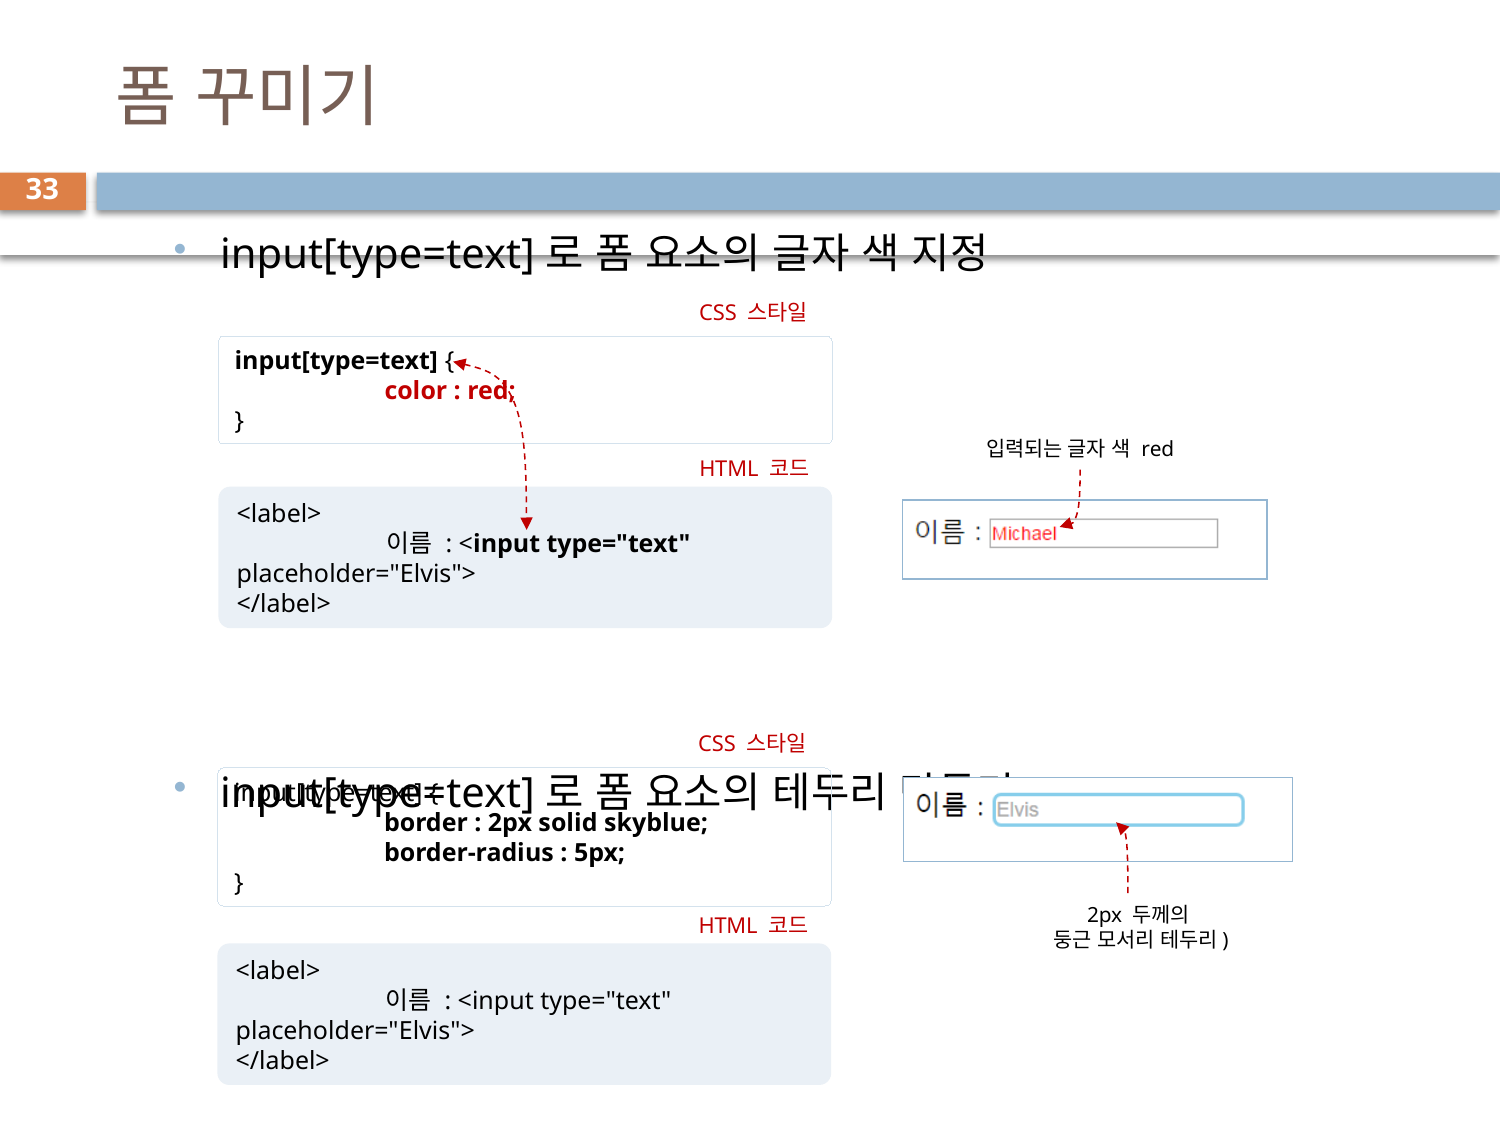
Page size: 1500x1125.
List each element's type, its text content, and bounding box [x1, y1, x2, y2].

picture [902, 777, 1293, 862]
text_box input[type=text] { border : 2px solid skyblue; border-radius : 5px; } [217, 767, 832, 907]
text_box HTML 코드 [683, 904, 830, 946]
list input[type=text]로 폼 요소의 글자 색 지정 input[type=text]로 폼 요소의 테두리 만들기 [100, 219, 1438, 1047]
text_box CSS 스타일 [683, 722, 822, 764]
text_box <label> 이름 : <input type="text" placeholder="Elvis"> </label> [217, 943, 832, 1085]
text_box 2px 두께의 둥근 모서리 테두리) [1014, 896, 1268, 957]
text_box [1124, 871, 1130, 894]
title 폼 꾸미기 [100, 37, 1438, 149]
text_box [218, 290, 1267, 599]
slide_number 33 [0, 170, 87, 211]
